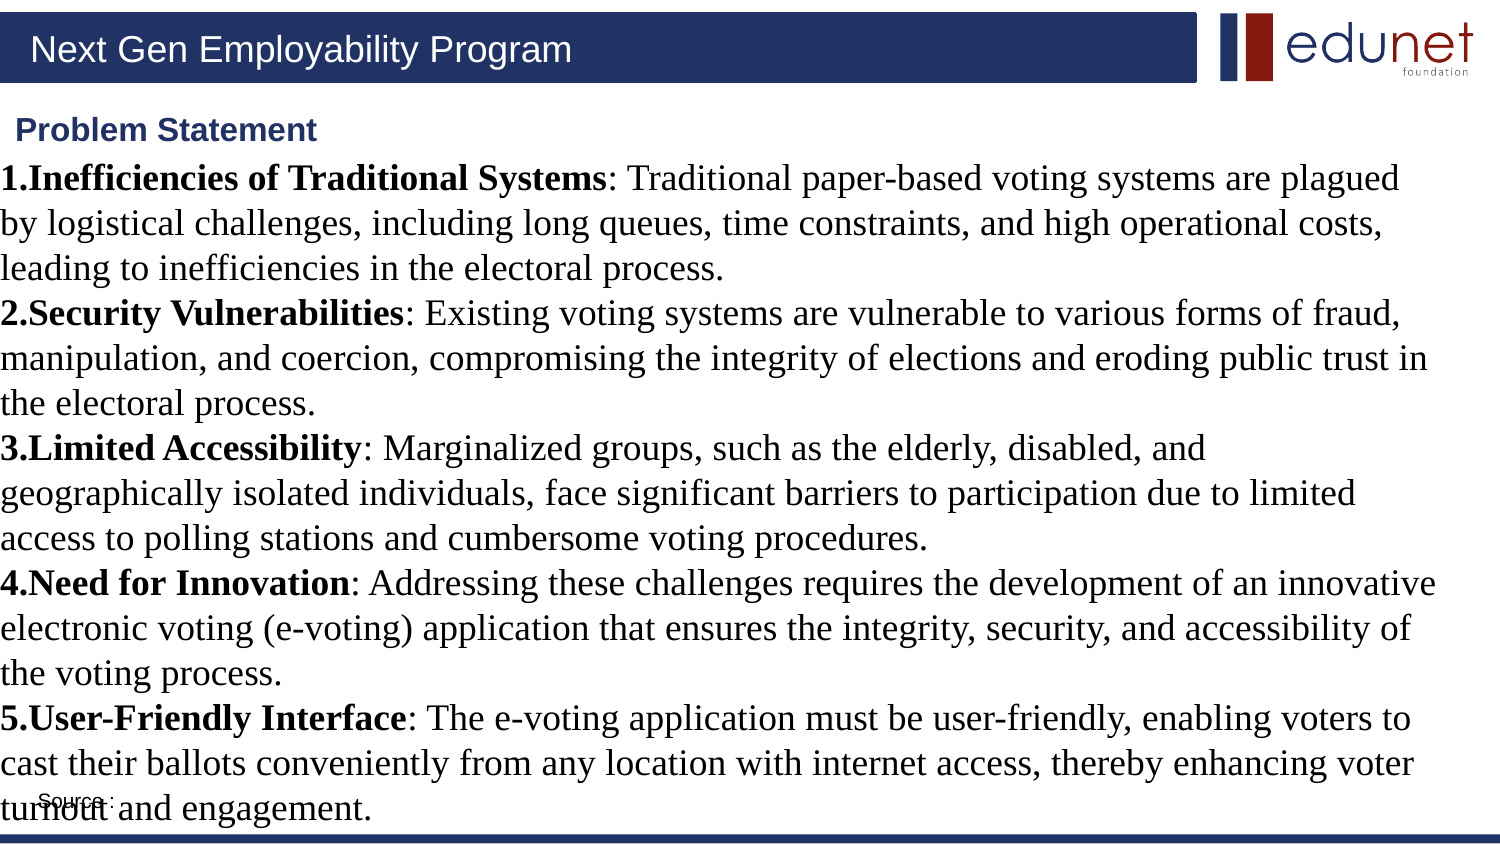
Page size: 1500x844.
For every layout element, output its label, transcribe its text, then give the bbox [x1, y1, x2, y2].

picture [1279, 14, 1482, 83]
text_box Inefficiencies of Traditional Systems: Traditional paper-based voting systems are plagued by logistical challenges, including long queues, time constraints, and high operational costs, leading to inefficiencies in the electoral process. Security Vulnerabilities: Existing voting systems are vulnerable to various forms of fraud, manipulation, and coercion, compromising the integrity of elections and eroding public trust in the electoral process. Limited Accessibility: Marginalized groups, such as the elderly, disabled, and geographically isolated individuals, face significant barriers to participation due to limited access to polling stations and cumbersome voting procedures. Need for Innovation: Addressing these challenges requires the development of an innovative electronic voting (e-voting) application that ensures the integrity, security, and accessibility of the voting process. User-Friendly Interface: The e-voting application must be user-friendly, enabling voters to cast their ballots conveniently from any location with internet access, thereby enhancing voter turnout and engagement. [0, 75, 1439, 843]
text_box [186, 221, 217, 326]
